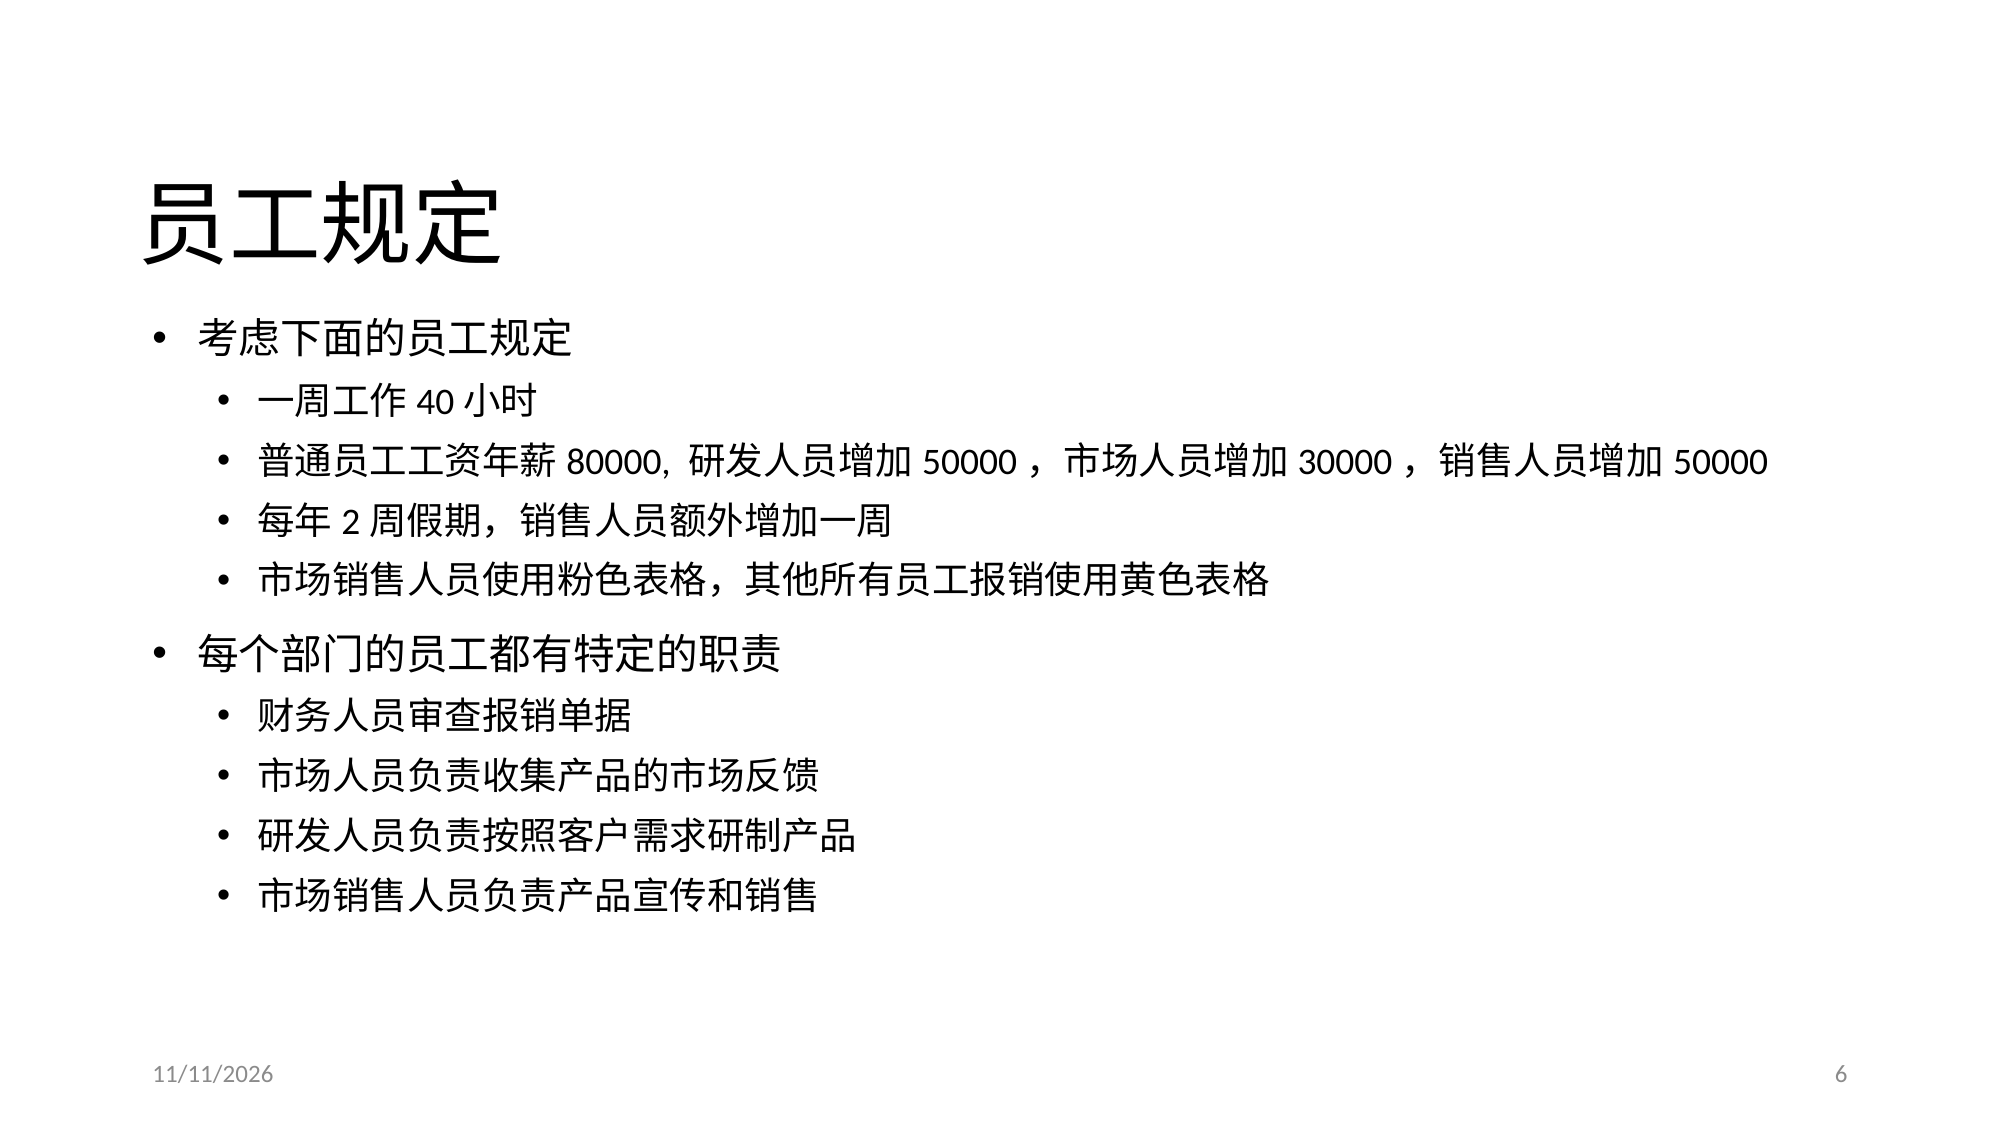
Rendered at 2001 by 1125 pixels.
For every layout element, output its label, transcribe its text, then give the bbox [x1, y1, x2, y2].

list 考虑下面的员工规定 一周工作40小时 普通员工工资年薪80000, 研发人员增加50000，市场人员增加30000，销售人员增加50000 每年2周假期，销售人员额外增加一周 市场销售人员使用粉色表格，其他所有员工报销使用黄色表格 每个部门的员工都有特定的职责 财务人员审查报销单据 市场人员负责收集产品的市场反馈 研发人员负责按照客户需求研制产品 市场销售人员负责产品宣传和销售 [137, 299, 1863, 1014]
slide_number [137, 1042, 588, 1103]
slide_number 6 [1412, 1042, 1863, 1103]
title 员工规定 [137, 59, 1863, 278]
